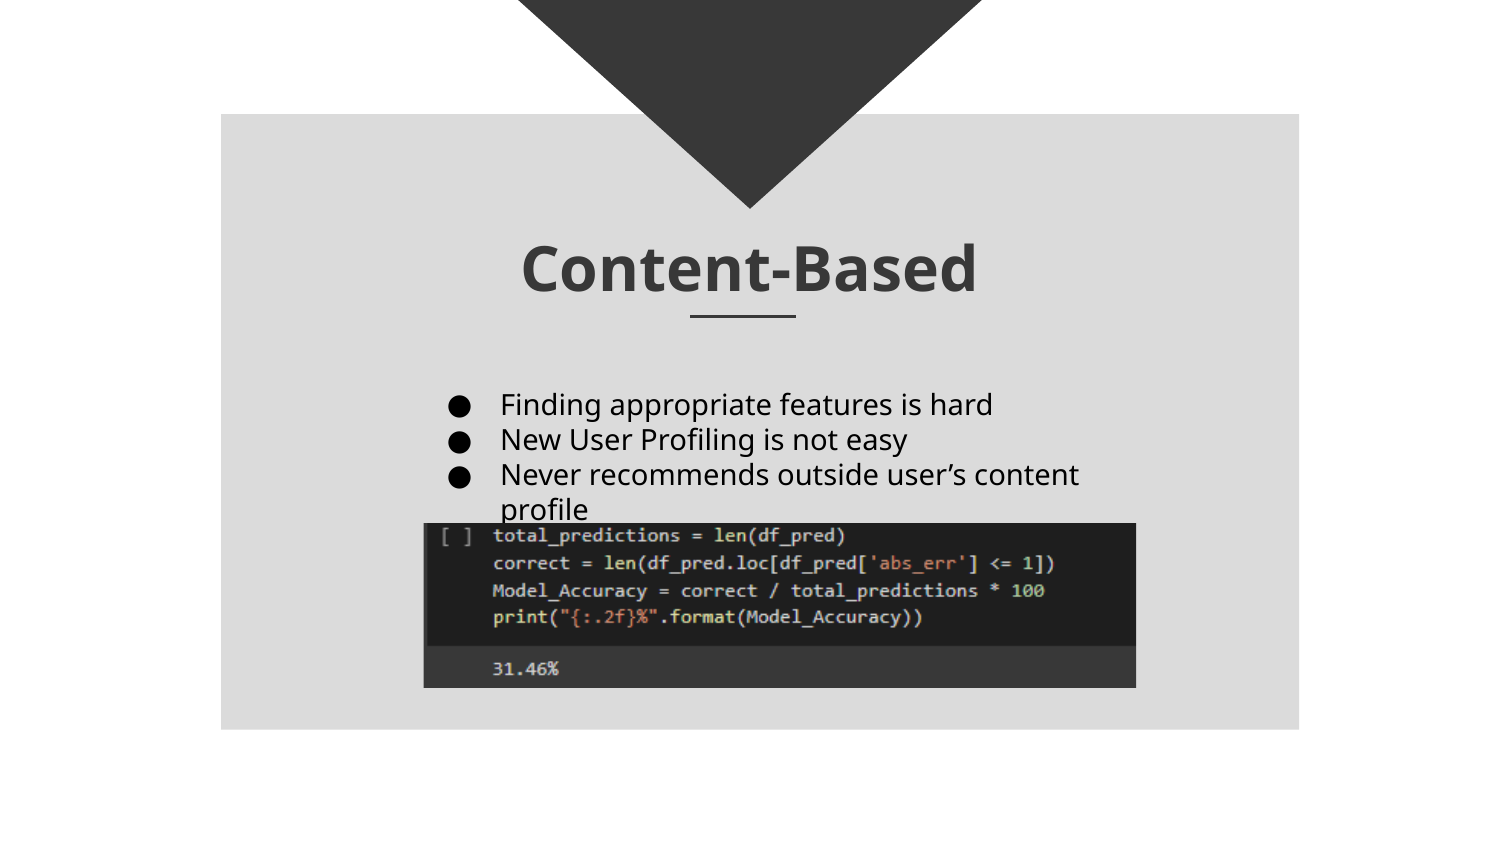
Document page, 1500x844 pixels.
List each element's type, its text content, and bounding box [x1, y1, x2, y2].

title Content-Based [276, 214, 1224, 302]
list Finding appropriate features is hard New User Profiling is not easy Never recommends outside user’s content profile [410, 371, 1191, 688]
picture [423, 523, 1137, 688]
